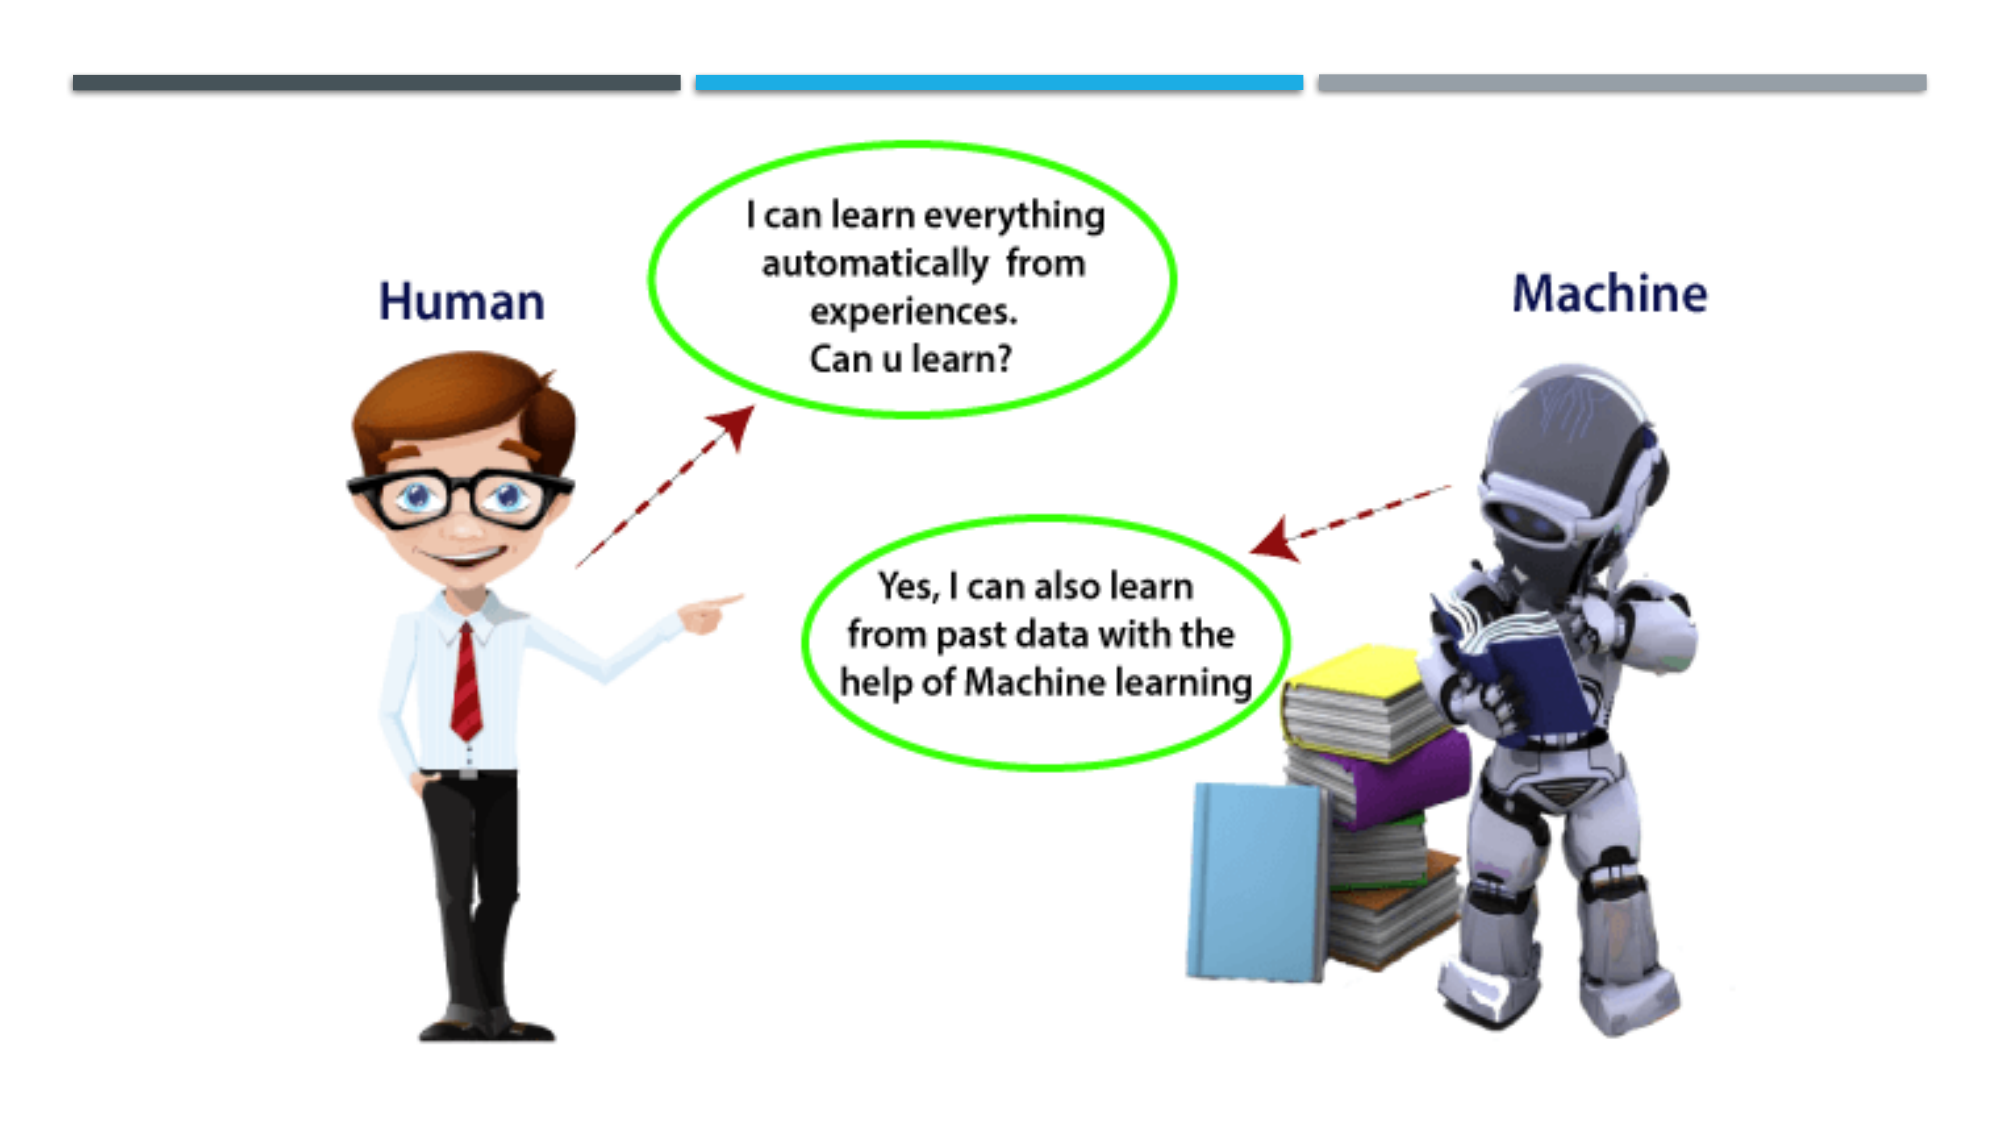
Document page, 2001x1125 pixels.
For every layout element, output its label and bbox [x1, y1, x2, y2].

picture [254, 111, 1808, 1068]
